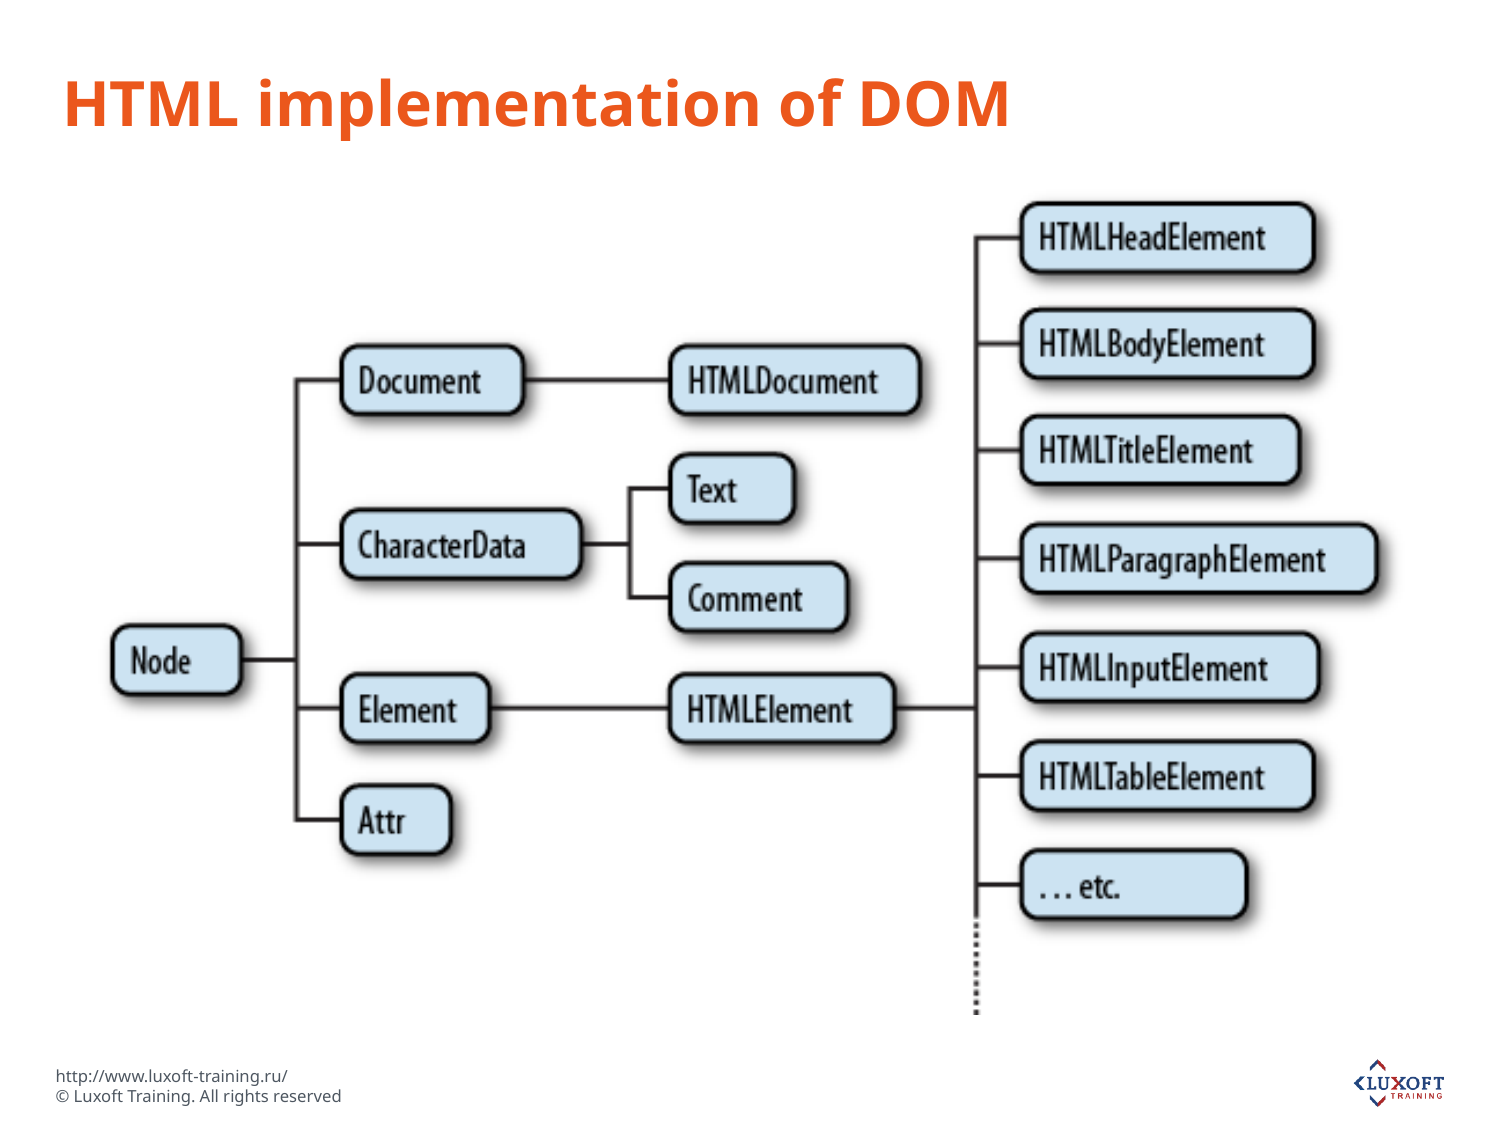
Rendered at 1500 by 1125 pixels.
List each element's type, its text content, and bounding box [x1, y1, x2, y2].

title HTML implementation of DOM [47, 59, 1457, 143]
picture [96, 188, 1407, 1015]
picture [1339, 1059, 1458, 1107]
